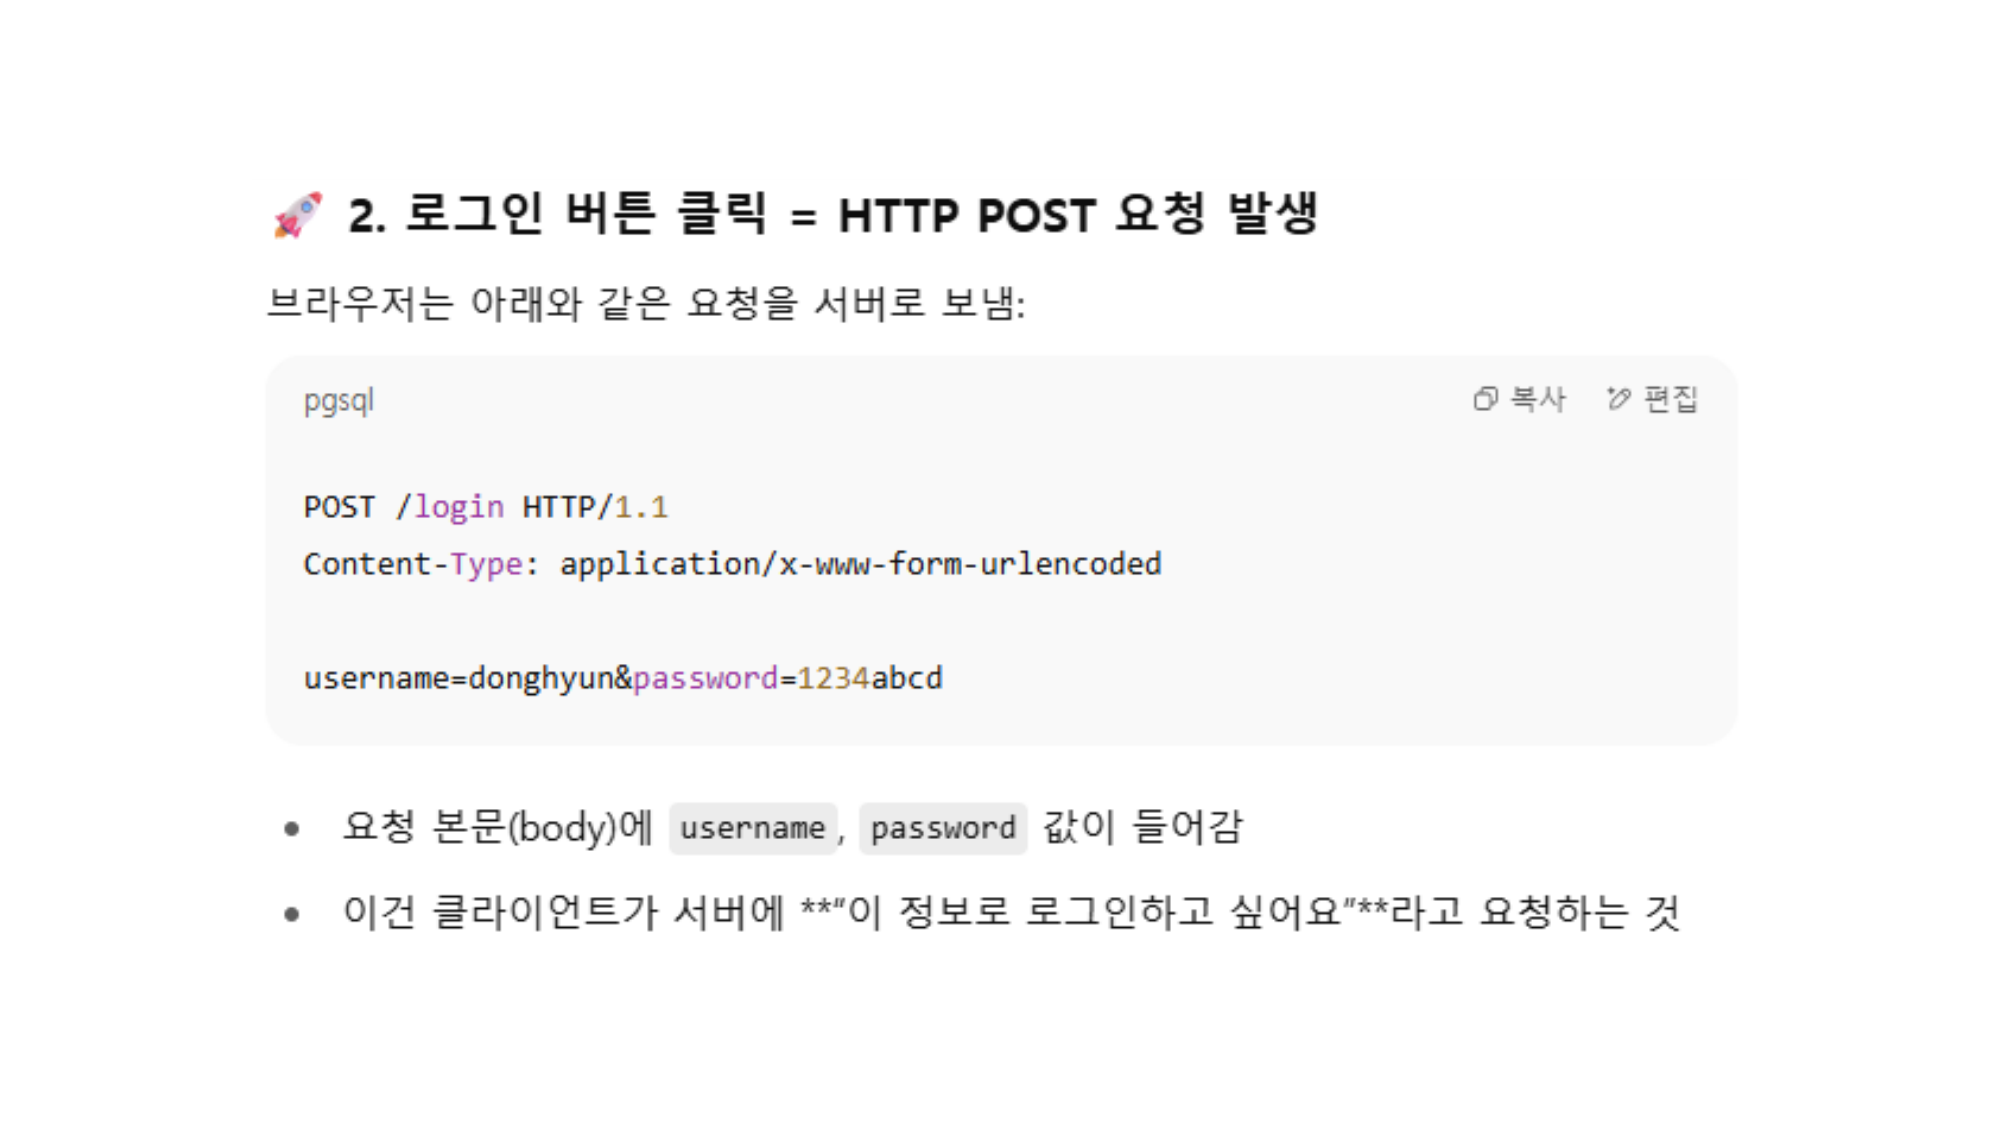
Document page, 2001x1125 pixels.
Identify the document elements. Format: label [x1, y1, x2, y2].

picture [251, 178, 1749, 947]
